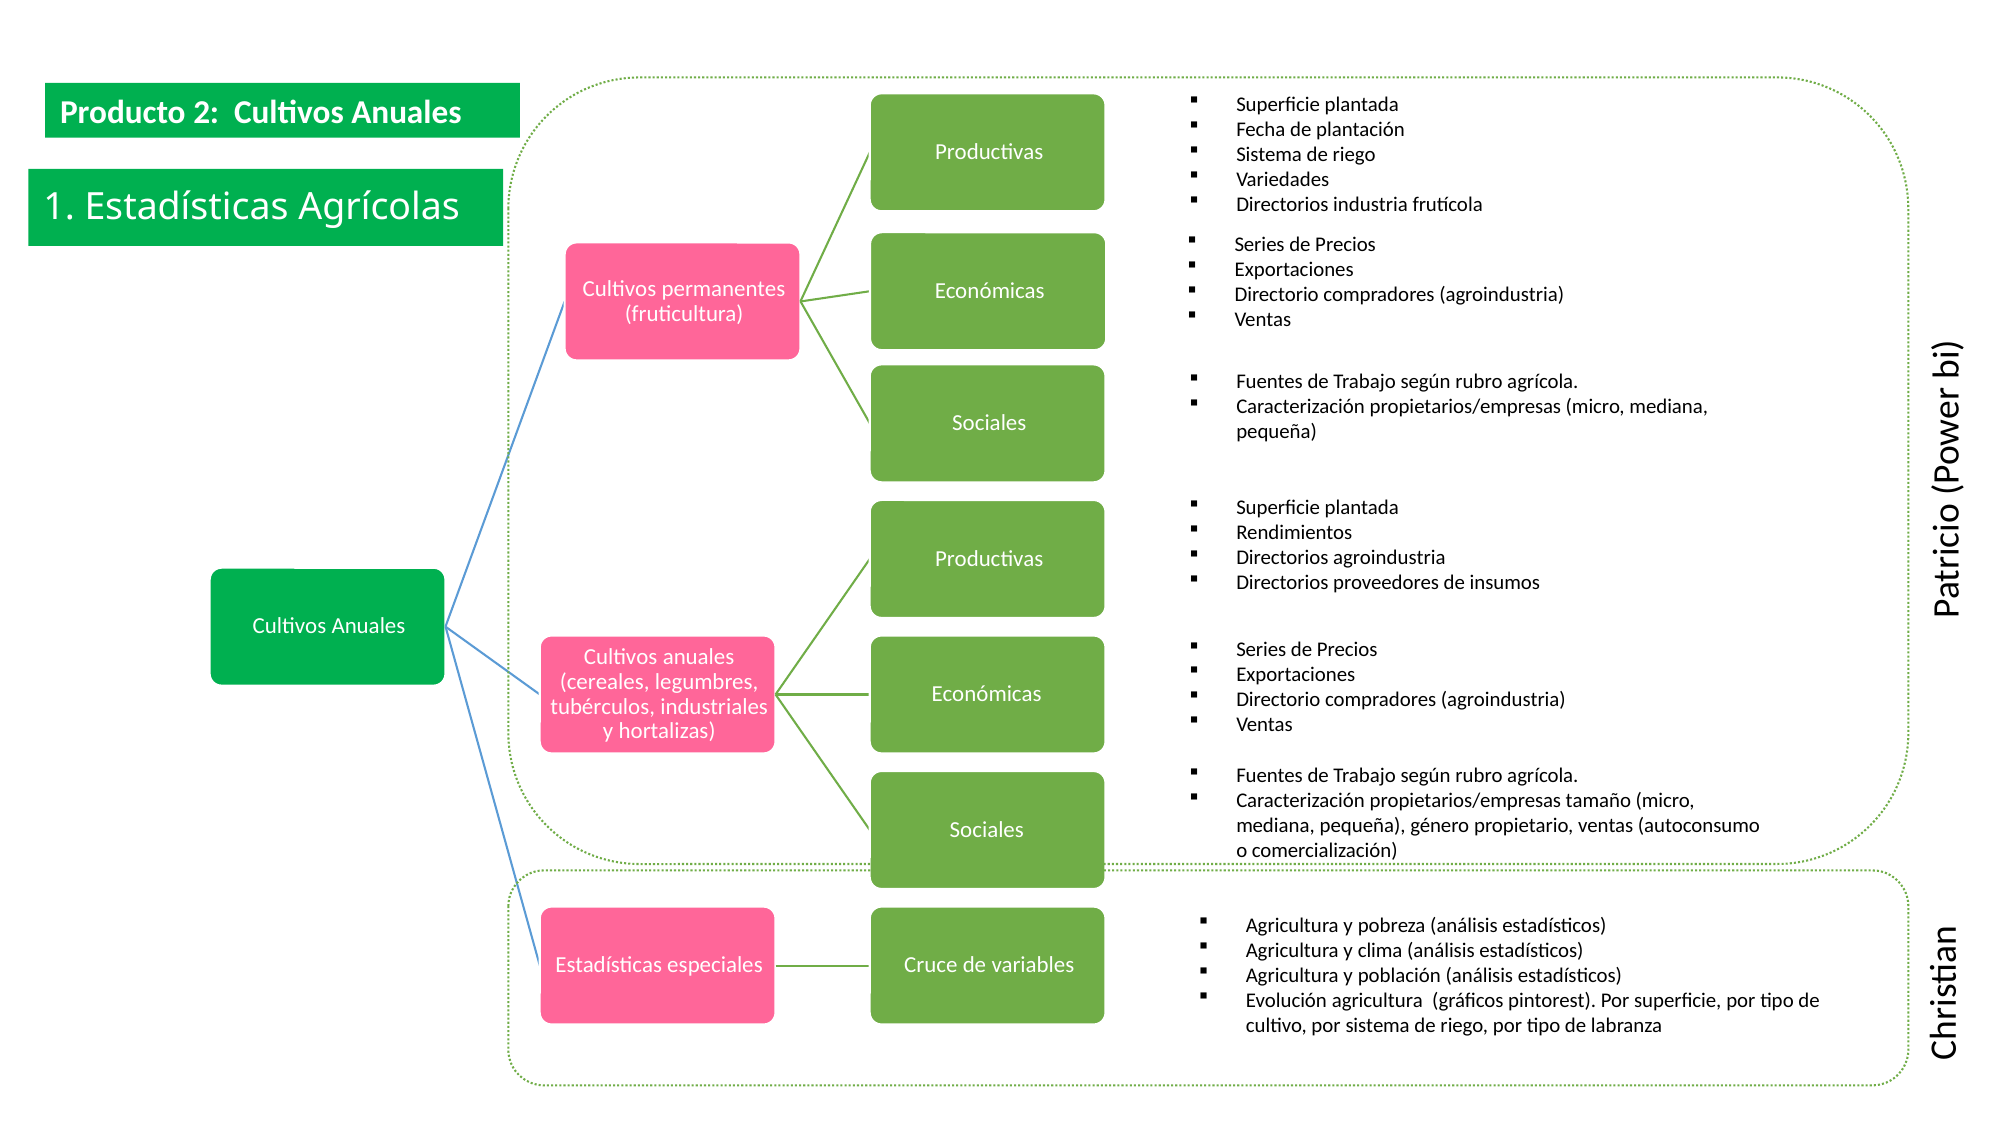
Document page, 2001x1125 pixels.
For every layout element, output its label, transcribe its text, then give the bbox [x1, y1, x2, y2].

text_box [577, 76, 1910, 866]
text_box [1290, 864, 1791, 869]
text_box [507, 869, 1910, 1087]
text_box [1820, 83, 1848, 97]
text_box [25, 92, 1290, 1025]
text_box Patricio (Power bi) [1913, 194, 1974, 633]
text_box Producto 2: Cultivos Anuales [45, 82, 520, 92]
text_box Christian [1910, 870, 1971, 1075]
